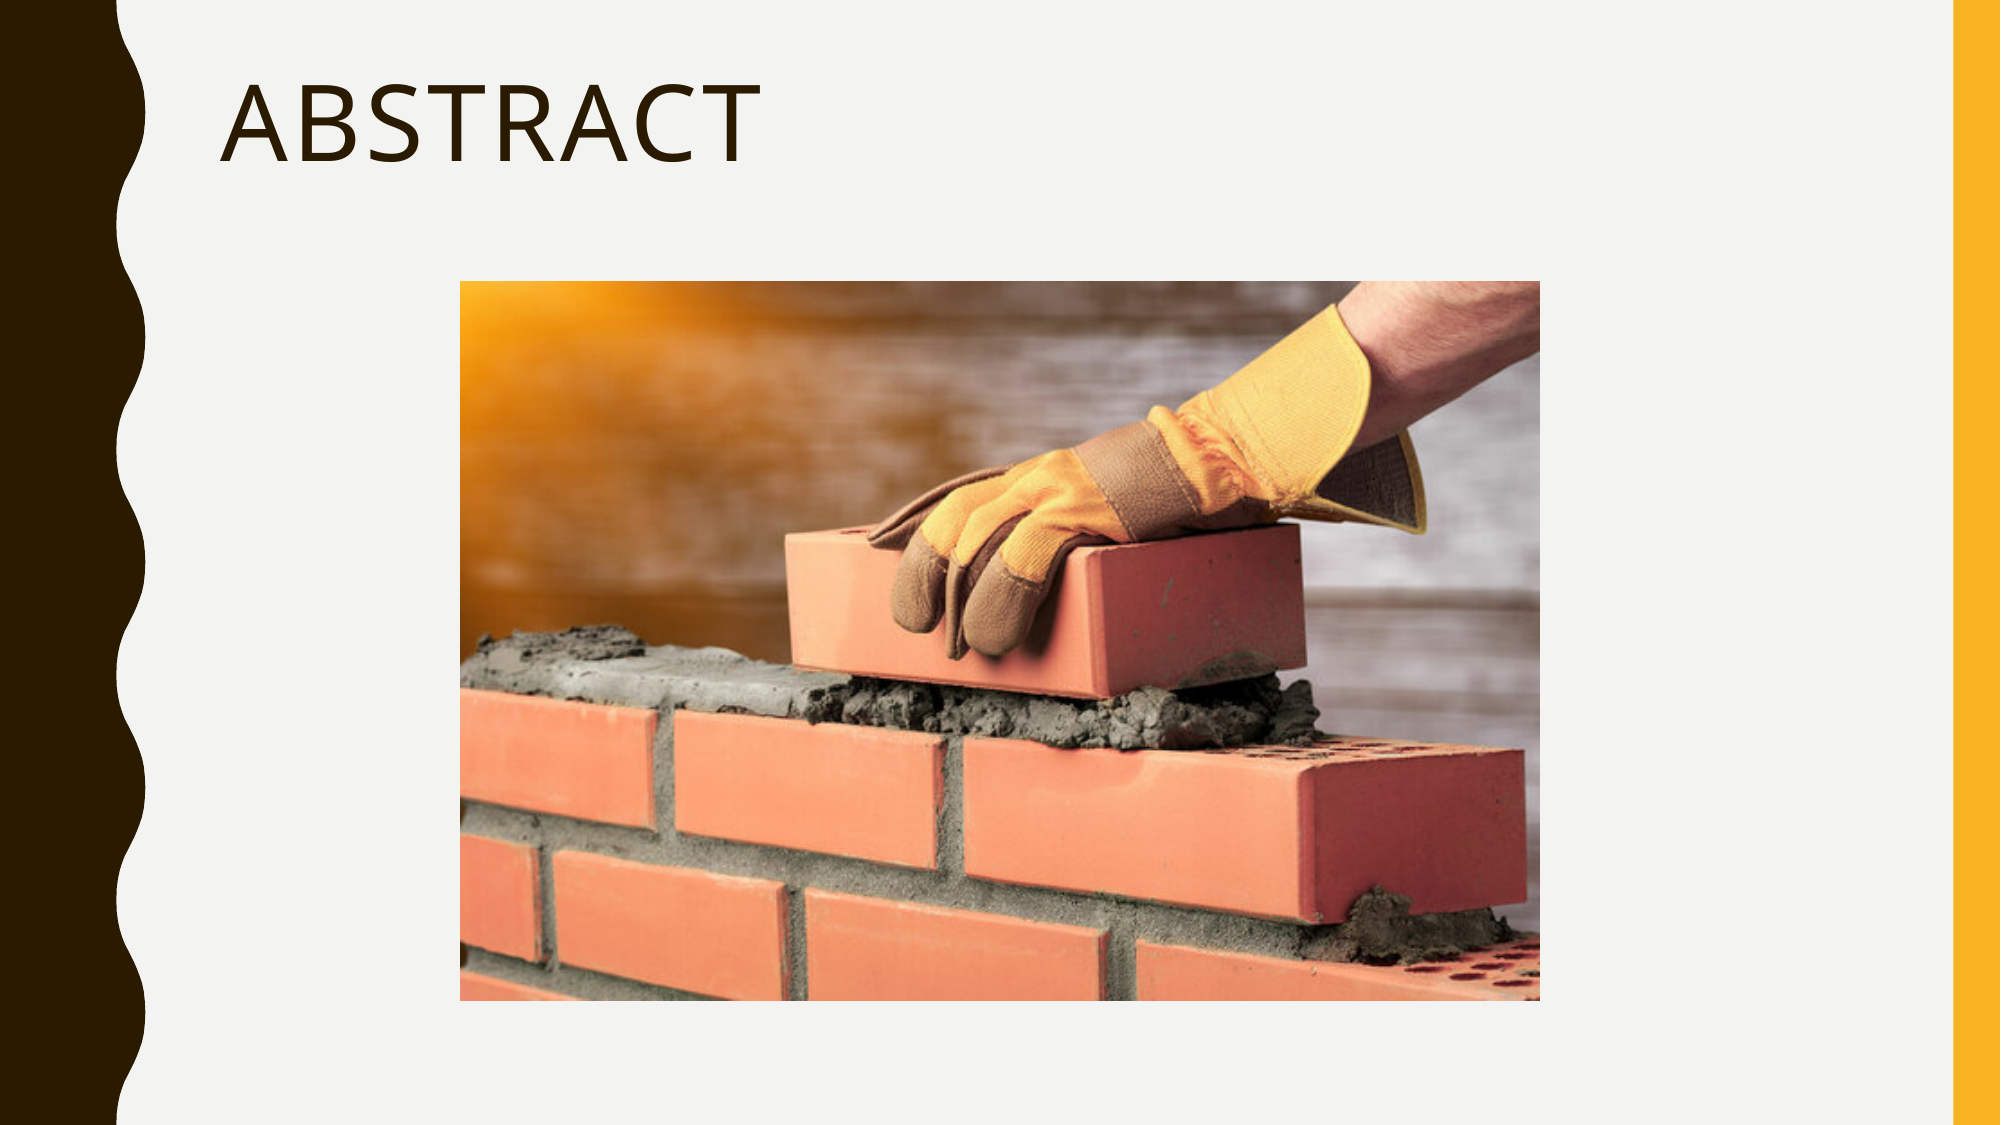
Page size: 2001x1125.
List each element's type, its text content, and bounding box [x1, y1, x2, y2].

picture [460, 281, 1540, 1001]
title Abstract [205, 62, 1875, 308]
